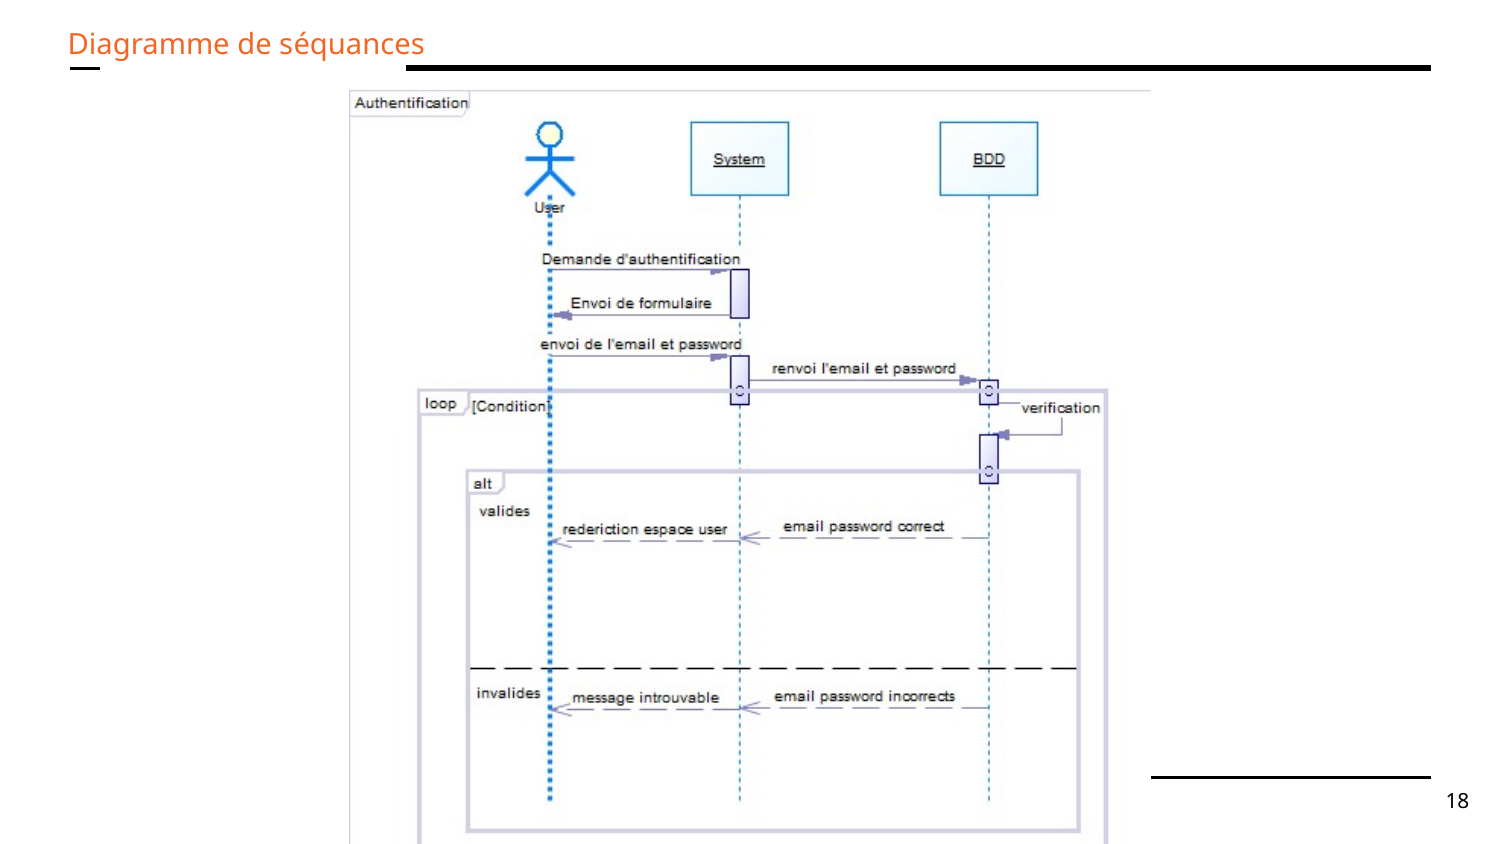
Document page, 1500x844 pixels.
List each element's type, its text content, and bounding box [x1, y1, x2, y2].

picture [349, 90, 1151, 844]
text_box Diagramme de séquances [53, 17, 456, 68]
slide_number 18 [1394, 769, 1484, 834]
